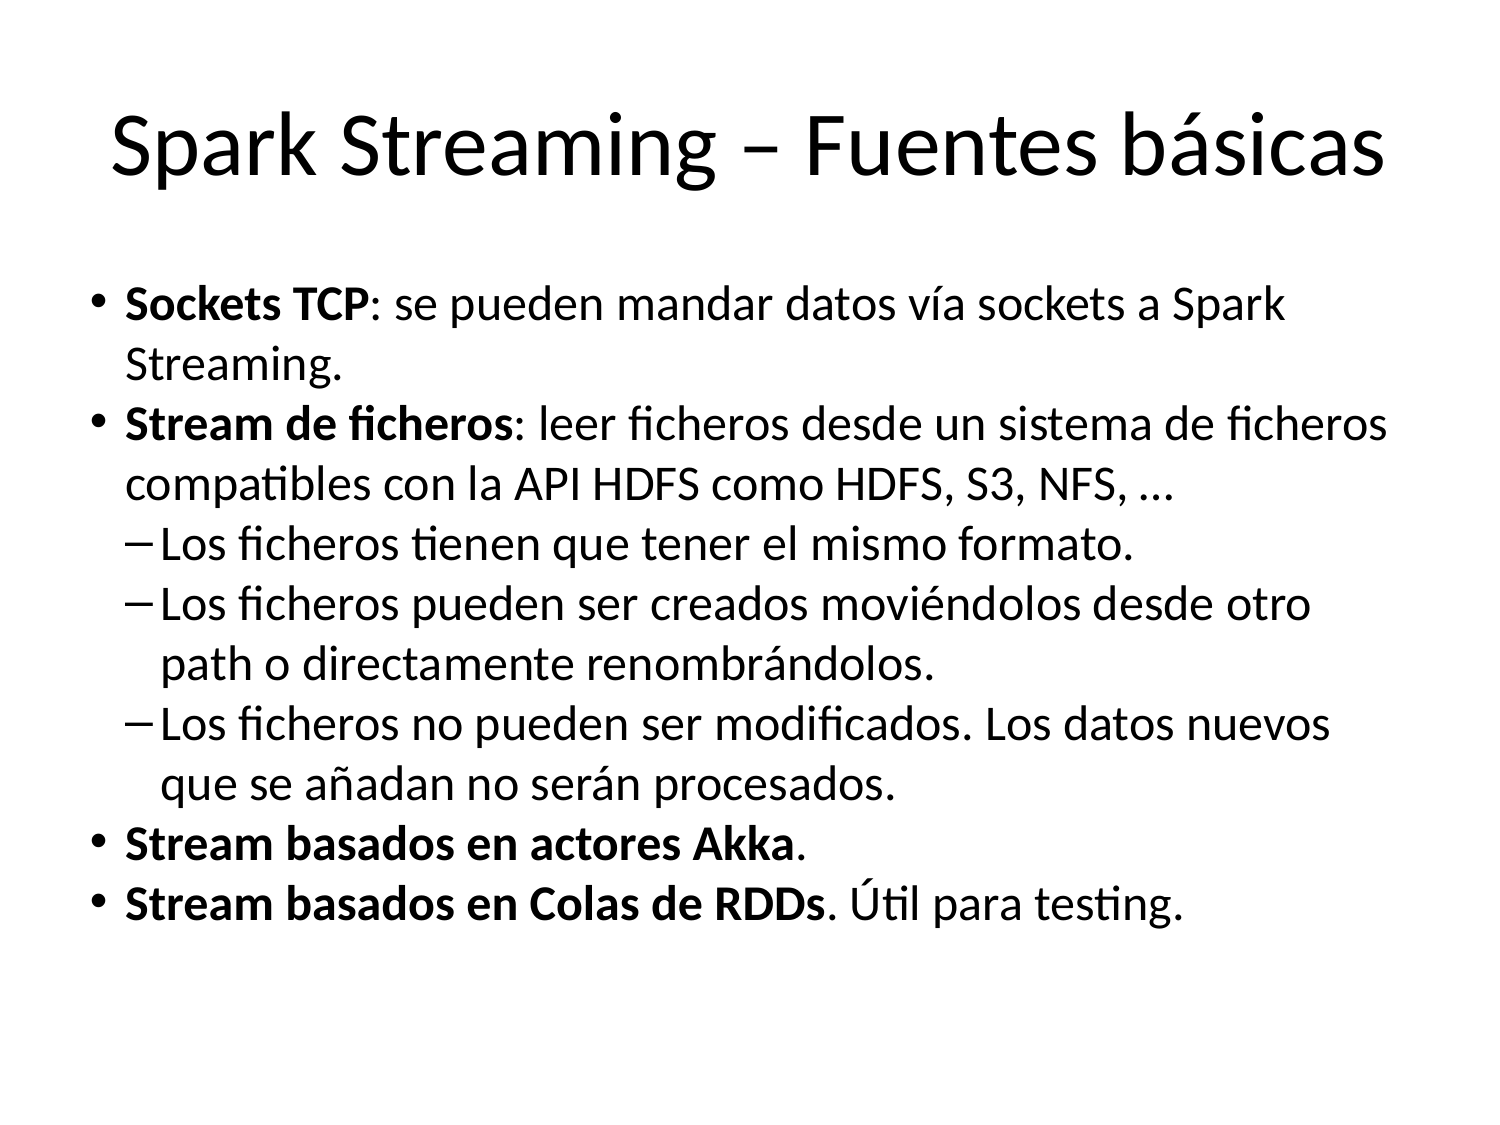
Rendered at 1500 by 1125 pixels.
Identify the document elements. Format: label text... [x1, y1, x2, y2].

text_box Sockets TCP: se pueden mandar datos vía sockets a Spark Streaming. Stream de ficheros: leer ficheros desde un sistema de ficheros compatibles con la API HDFS como HDFS, S3, NFS, … Los ficheros tienen que tener el mismo formato. Los ficheros pueden ser creados moviéndolos desde otro path o directamente renombrándolos. Los ficheros no pueden ser modificados. Los datos nuevos que se añadan no serán procesados. Stream basados en actores Akka. Stream basados en Colas de RDDs. Útil para testing. [75, 262, 1425, 1005]
text_box Spark Streaming – Fuentes básicas [75, 45, 1425, 233]
